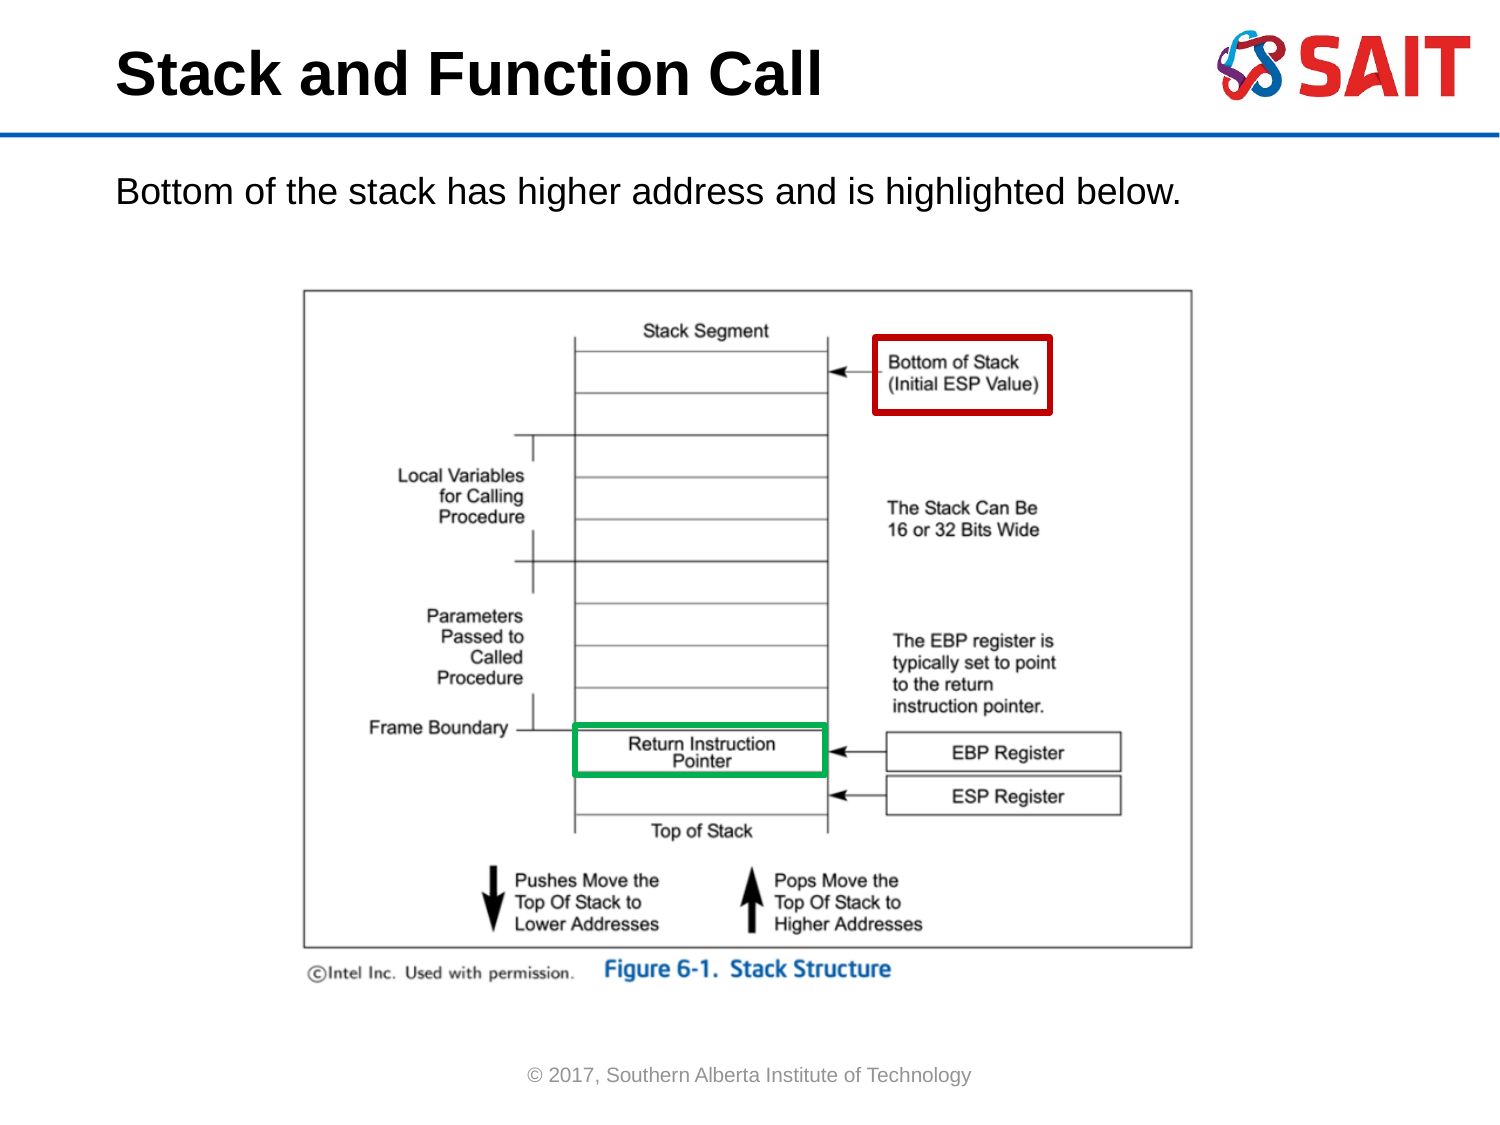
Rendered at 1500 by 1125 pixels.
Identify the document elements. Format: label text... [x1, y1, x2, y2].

picture [298, 284, 1200, 989]
text_box Stack and Function Call [100, 26, 1200, 137]
picture [1187, 0, 1500, 130]
text_box Bottom of the stack has higher address and is highlighted below. [100, 137, 1399, 220]
